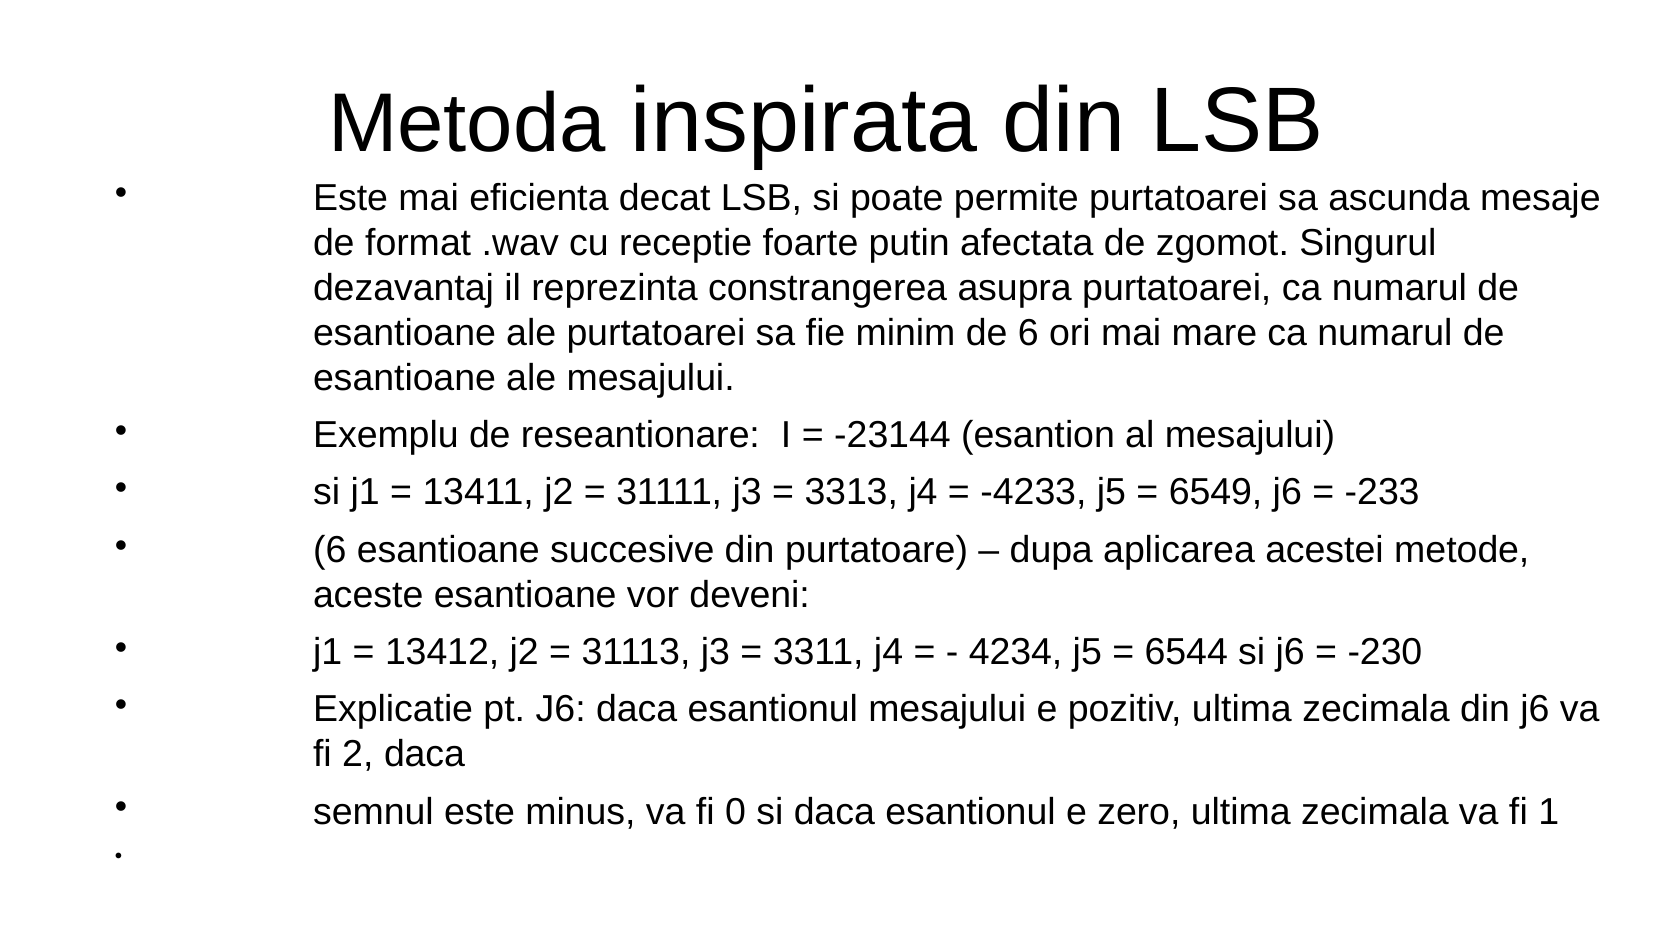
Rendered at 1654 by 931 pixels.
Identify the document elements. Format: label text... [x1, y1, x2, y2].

text_box [811, 445, 842, 516]
text_box Metoda inspirata din LSB [82, 37, 1571, 172]
text_box Este mai eficienta decat LSB, si poate permite purtatoarei sa ascunda mesaje de format .wav cu receptie foarte putin afectata de zgomot. Singurul dezavantaj il reprezinta constrangerea asupra purtatoarei, ca numarul de esantioane ale purtatoarei sa fie minim de 6 ori mai mare ca numarul de esantioane ale mesajului. Exemplu de reseantionare: I = -23144 (esantion al mesajului) si j1 = 13411, j2 = 31111, j3 = 3313, j4 = -4233, j5 = 6549, j6 = -233 (6 esantioane succesive din purtatoare) – dupa aplicarea acestei metode, aceste esantioane vor deveni: j1 = 13412, j2 = 31113, j3 = 3311, j4 = - 4234, j5 = 6544 si j6 = -230 Explicatie pt. J6: daca esantionul mesajului e pozitiv, ultima zecimala din j6 va fi 2, daca semnul este minus, va fi 0 si daca esantionul e zero, ultima zecimala va fi 1 [49, 172, 1620, 885]
